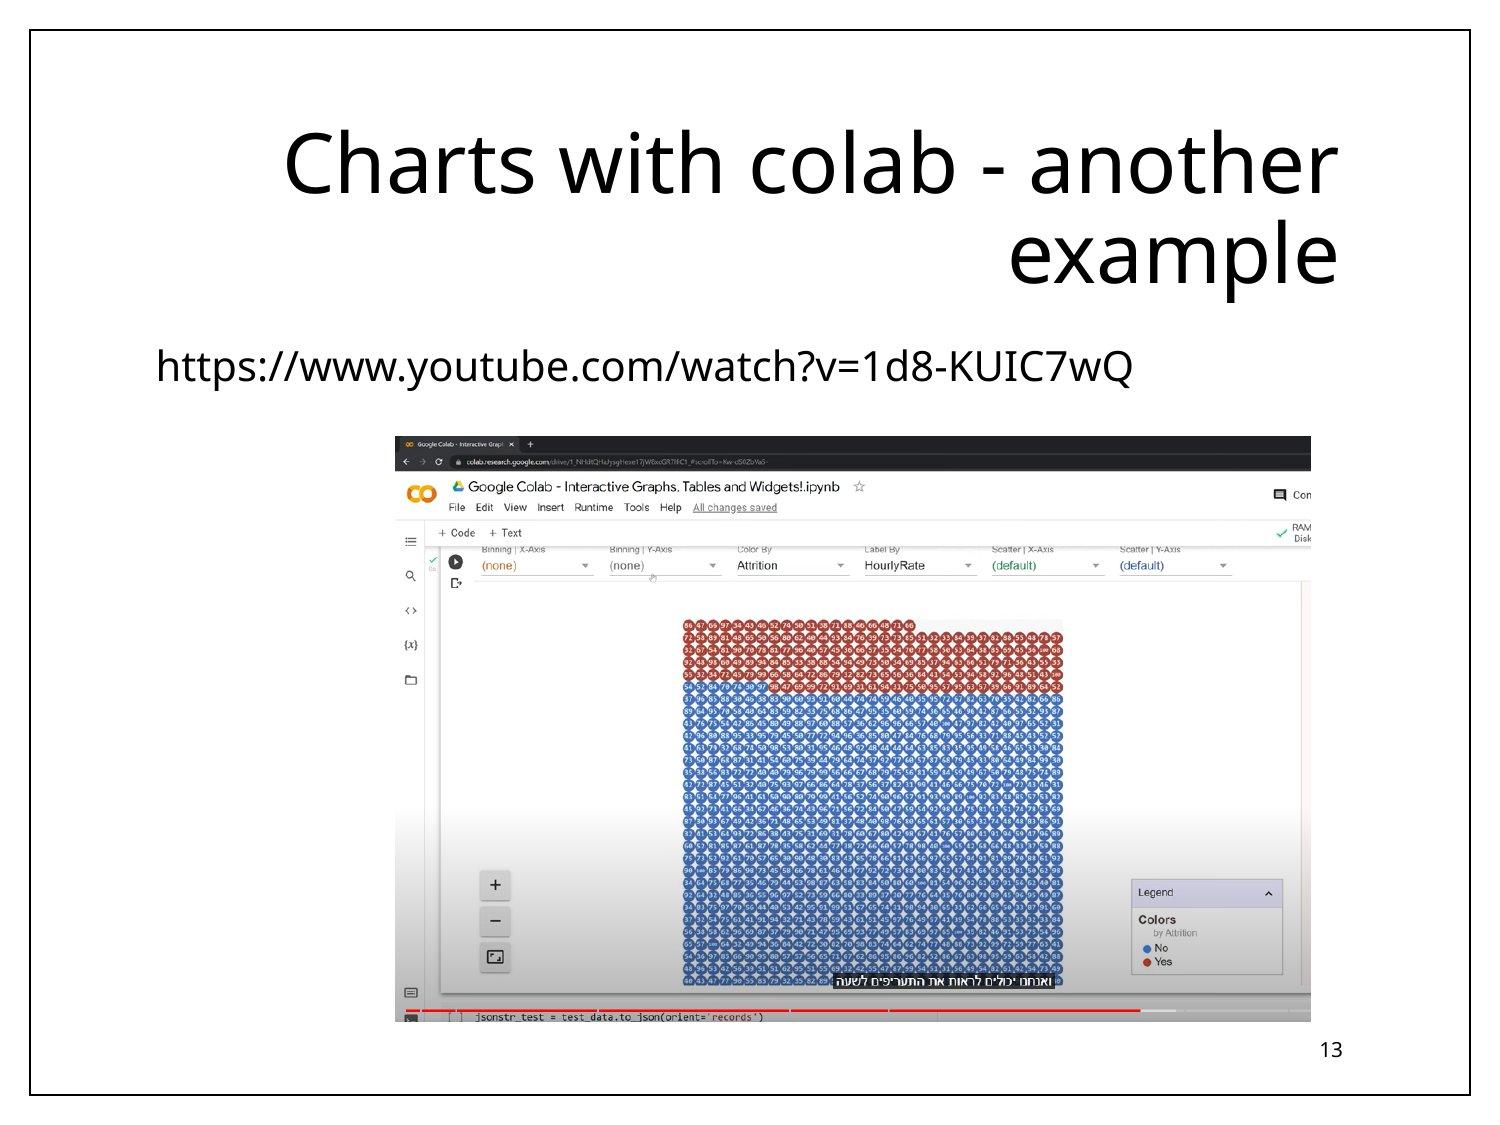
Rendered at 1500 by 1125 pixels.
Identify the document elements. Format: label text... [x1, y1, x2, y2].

title Charts with colab - another example [140, 99, 1356, 323]
slide_number ‹#› [1147, 1021, 1358, 1081]
list https://www.youtube.com/watch?v=1d8-KUIC7wQ [140, 337, 1356, 1000]
picture [395, 430, 1311, 1022]
